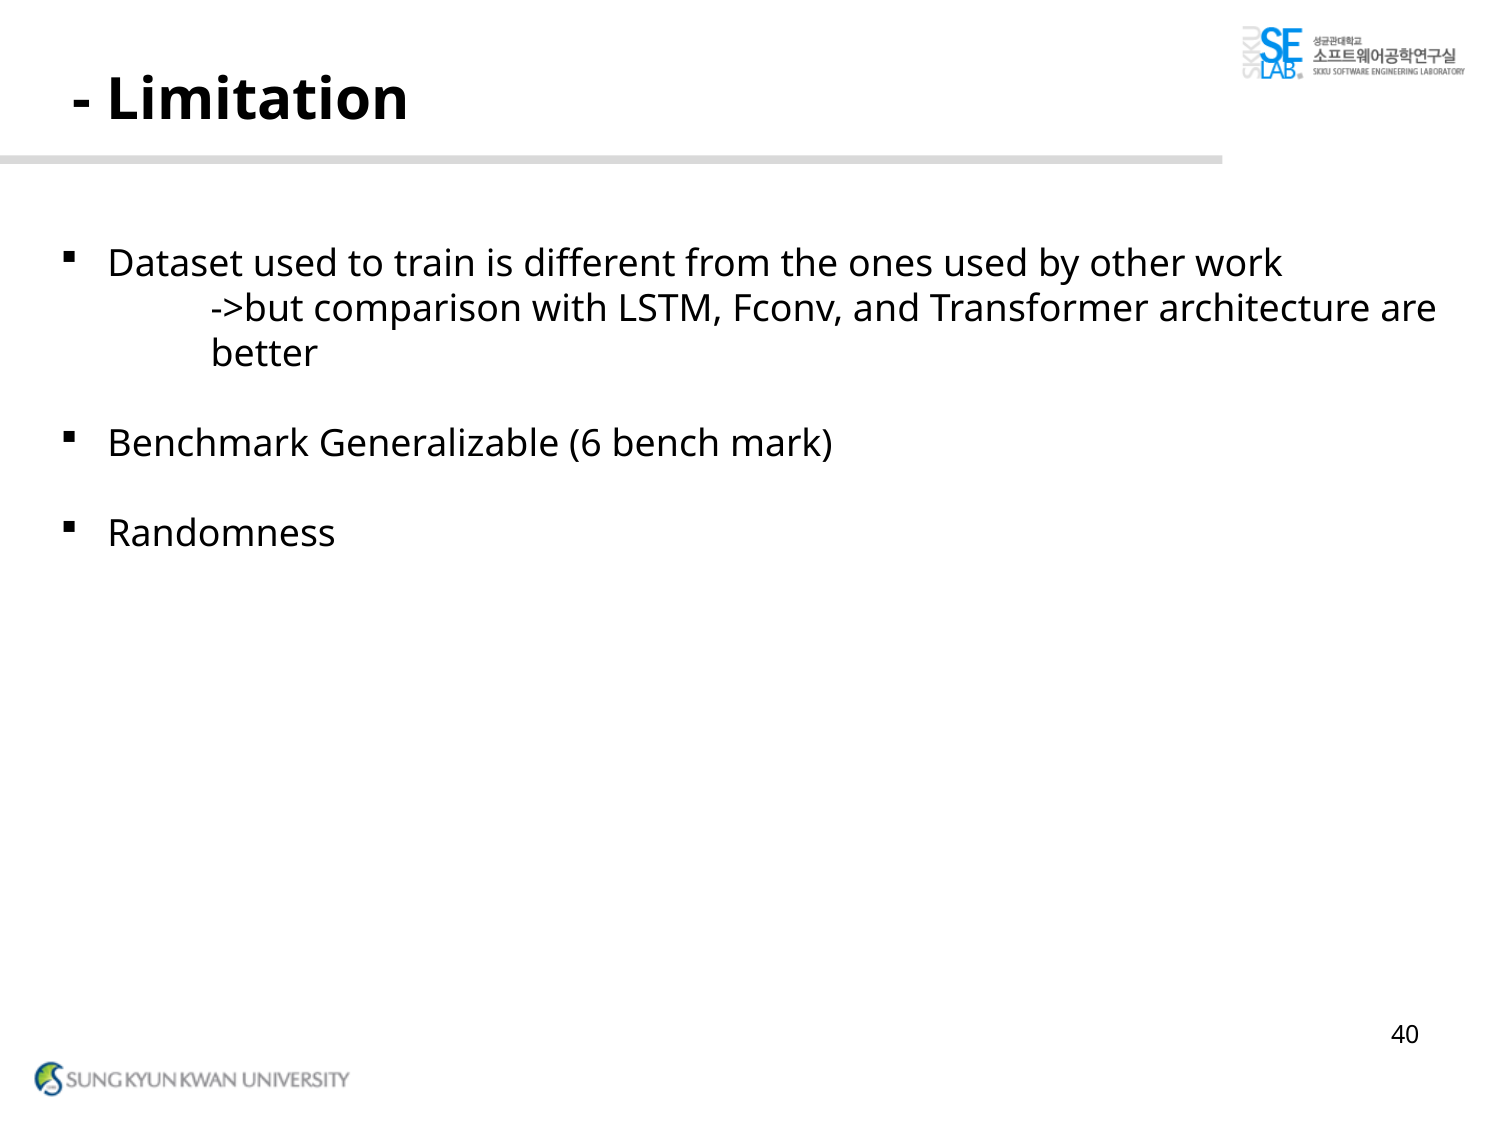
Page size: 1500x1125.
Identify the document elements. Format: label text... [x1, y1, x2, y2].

title - Limitation [64, 0, 1391, 194]
slide_number 40 [1076, 1011, 1428, 1059]
picture [1391, 0, 1500, 134]
picture [17, 1046, 366, 1110]
text_box Dataset used to train is different from the ones used by other work ->but comparison with LSTM, Fconv, and Transformer architecture are better Benchmark Generalizable (6 bench mark) Randomness [53, 231, 1500, 562]
